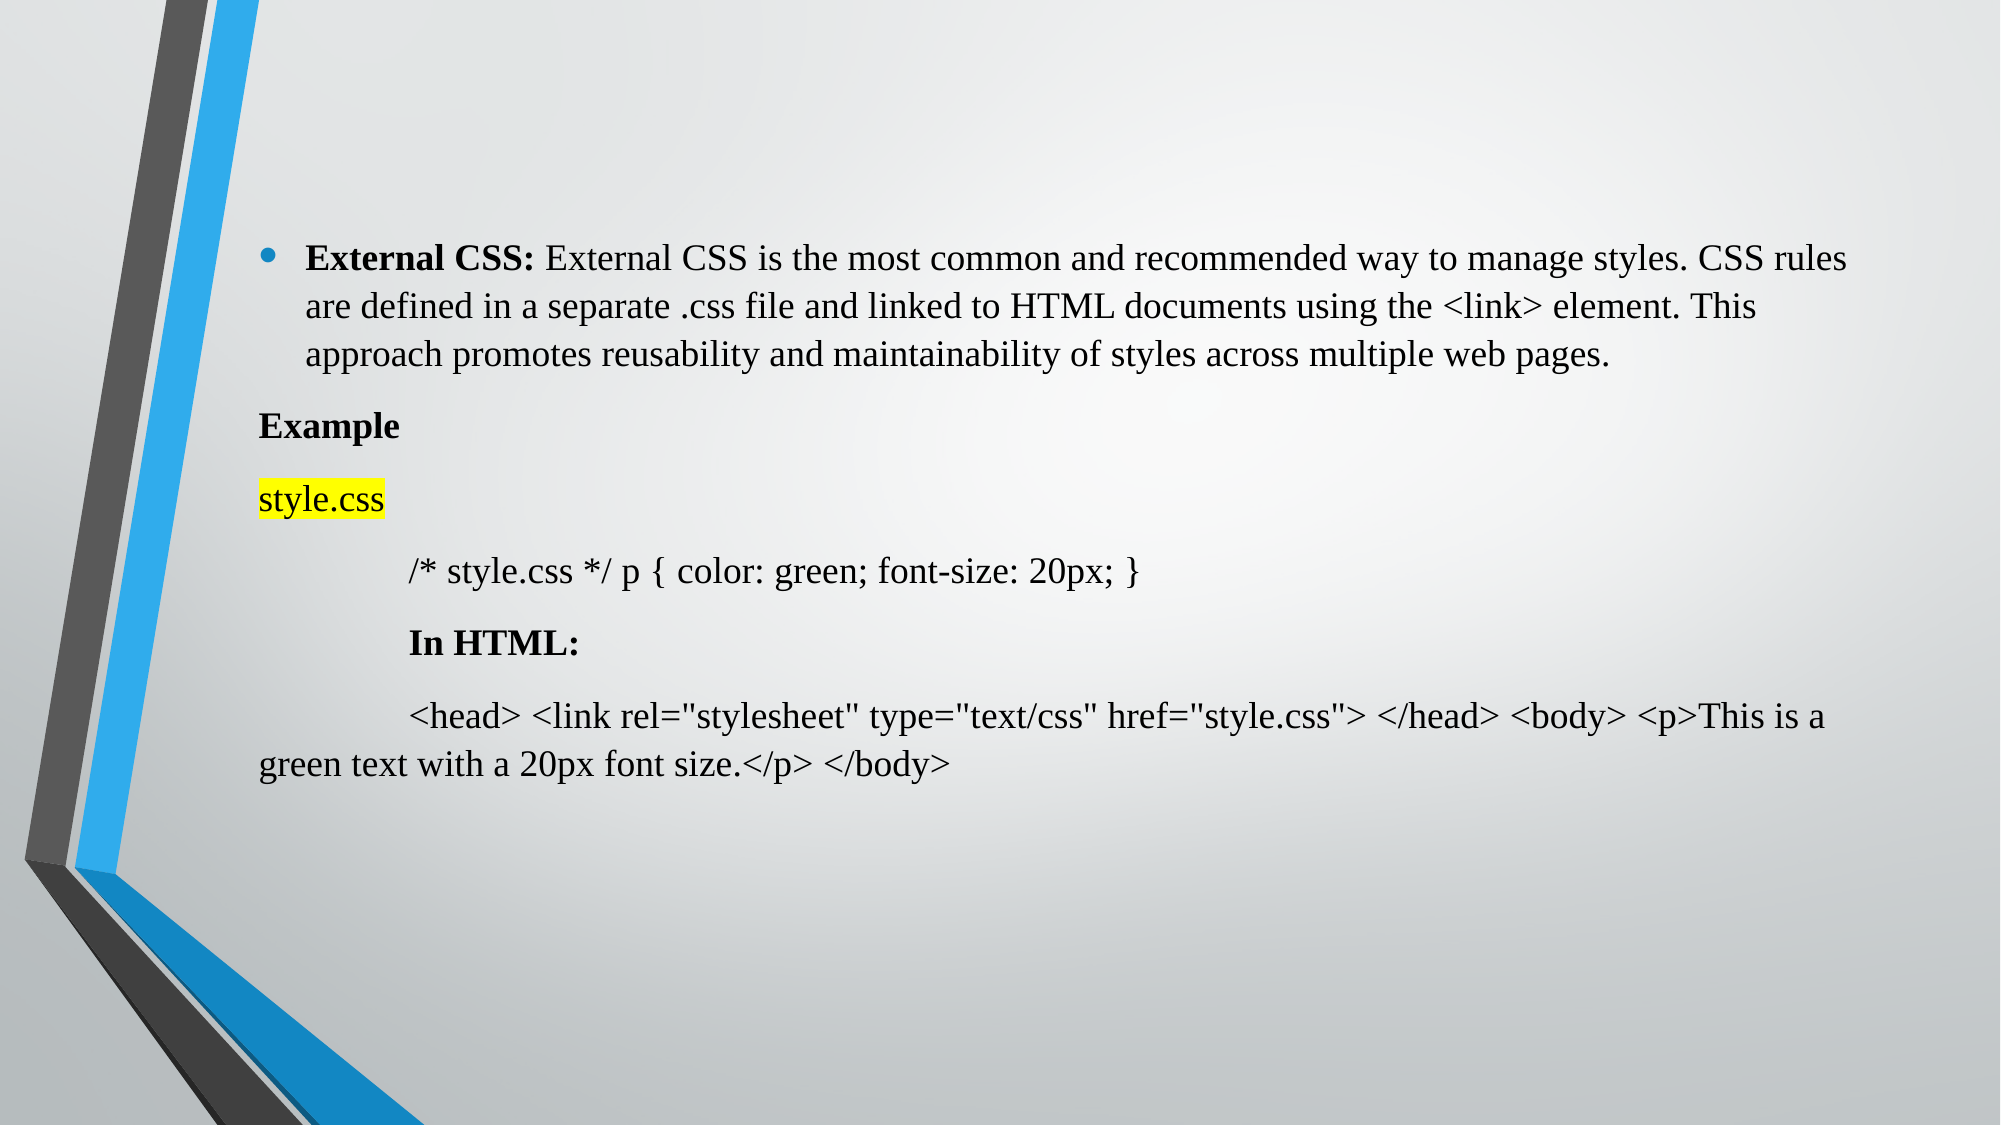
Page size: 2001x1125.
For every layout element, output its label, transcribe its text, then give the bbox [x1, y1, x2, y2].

list External CSS: External CSS is the most common and recommended way to manage styles. CSS rules are defined in a separate .css file and linked to HTML documents using the <link> element. This approach promotes reusability and maintainability of styles across multiple web pages. Example style.css /* style.css */ p { color: green; font-size: 20px; } In HTML: <head> <link rel="stylesheet" type="text/css" href="style.css"> </head> <body> <p>This is a green text with a 20px font size.</p> </body> [243, 149, 1887, 950]
